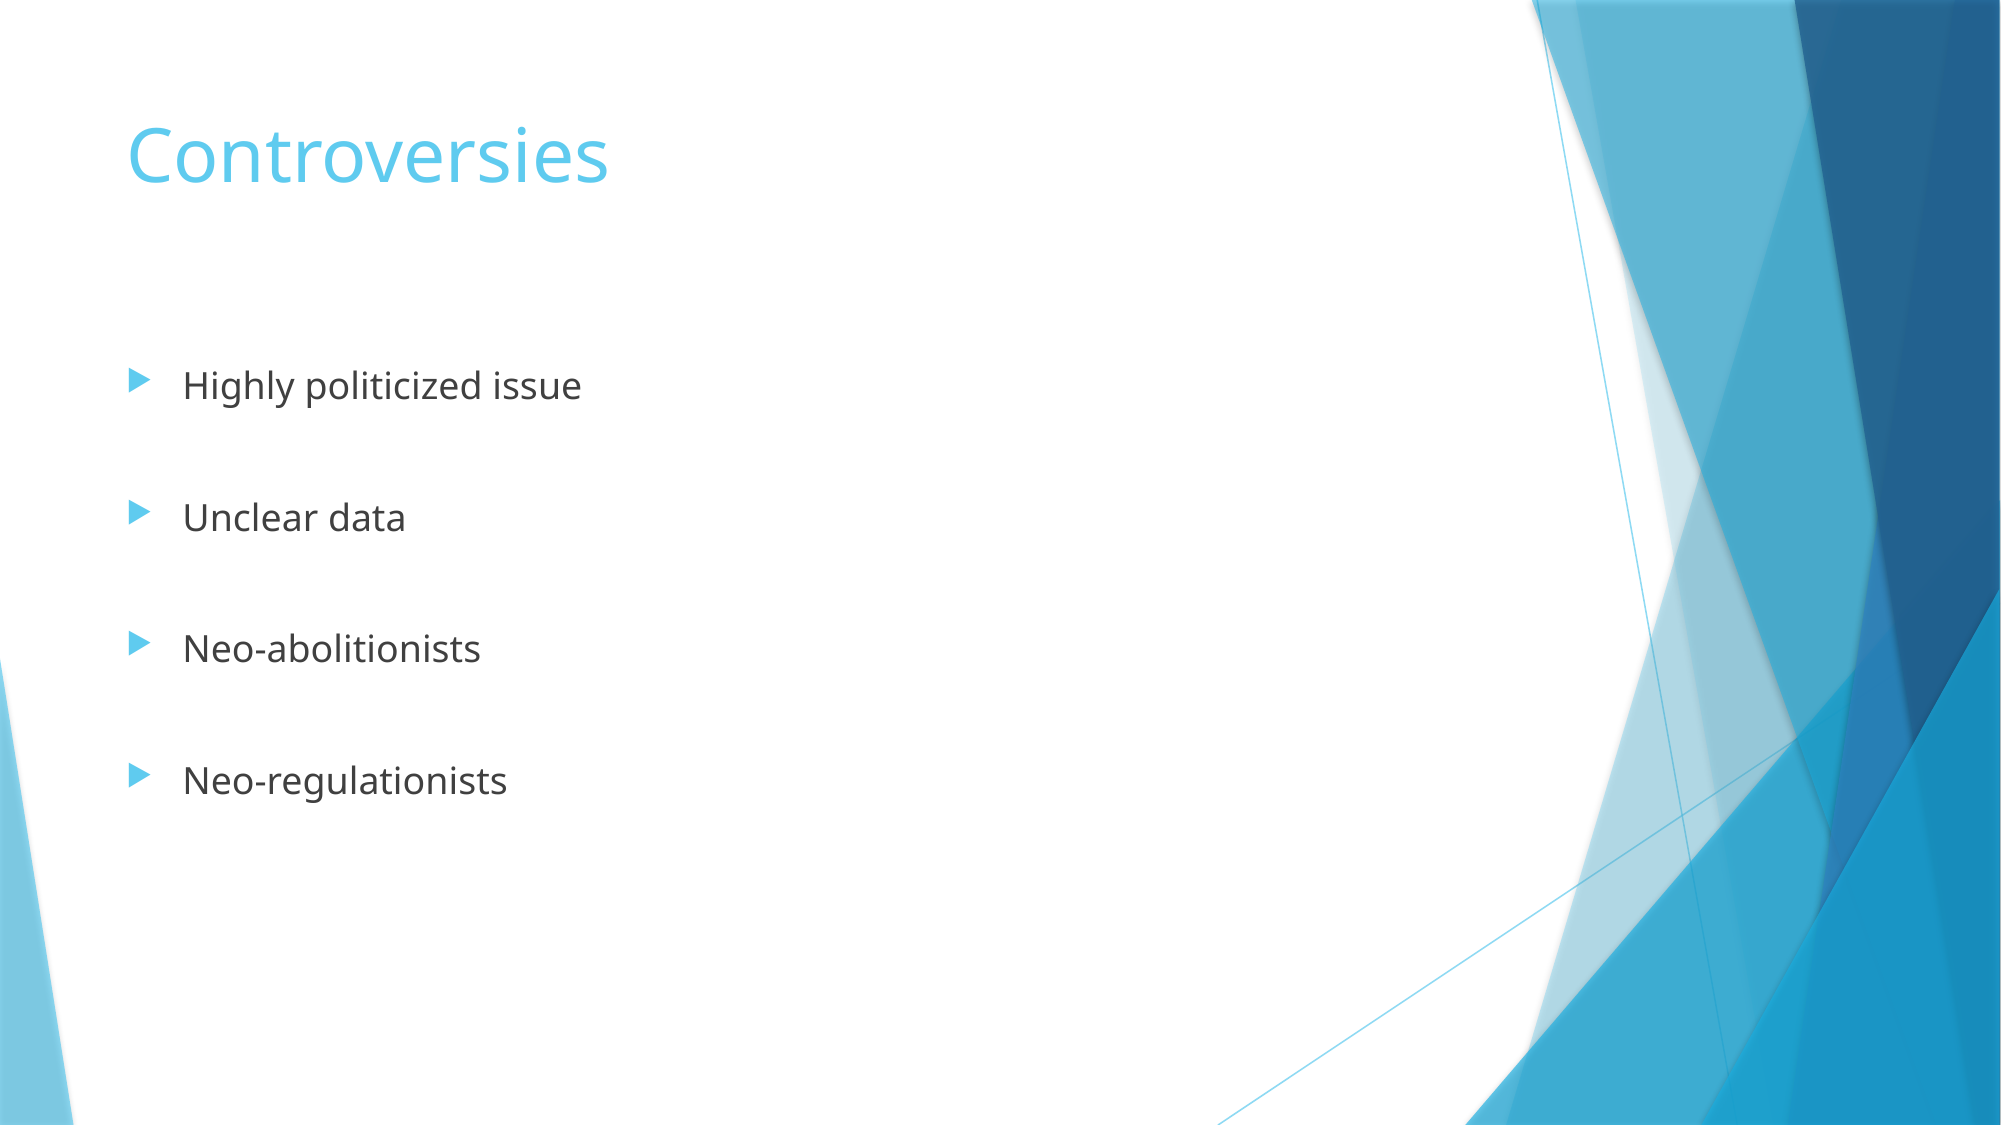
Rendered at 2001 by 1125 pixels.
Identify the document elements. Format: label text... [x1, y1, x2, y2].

title Controversies [111, 99, 1522, 317]
list Highly politicized issue Unclear data Neo-abolitionists Neo-regulationists [111, 354, 1522, 992]
